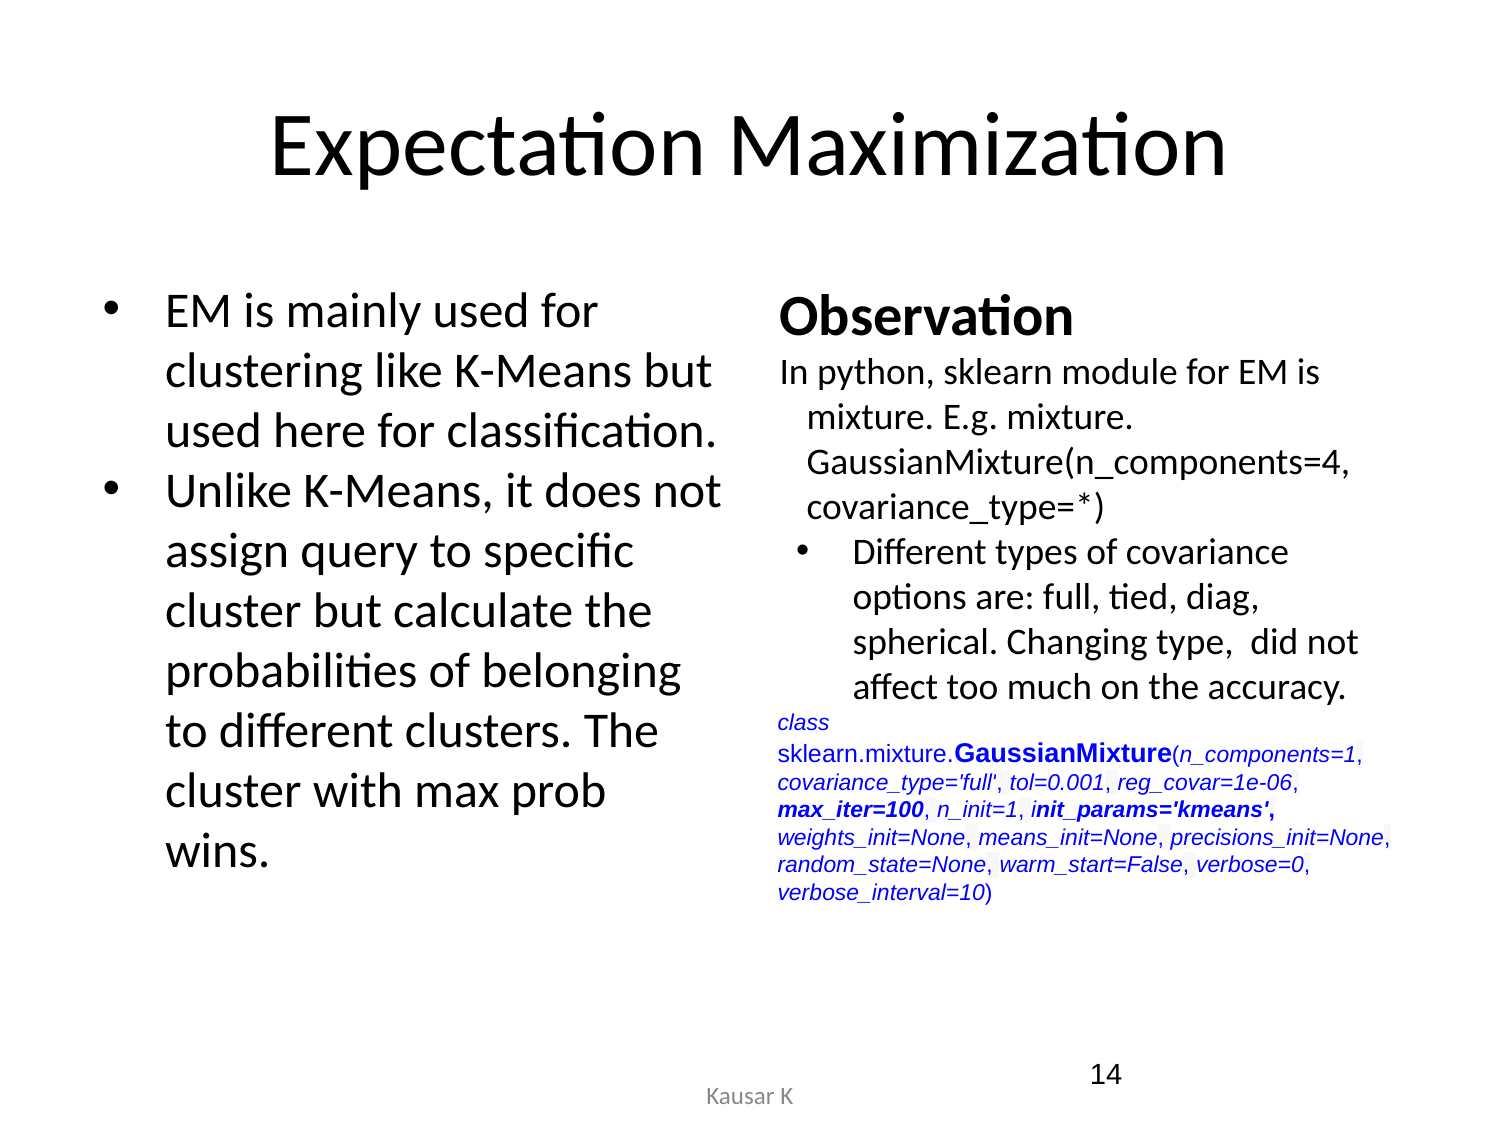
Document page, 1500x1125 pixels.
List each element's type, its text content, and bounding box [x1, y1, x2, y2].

title Expectation Maximization [75, 45, 1425, 233]
footer Kausar K [512, 1065, 988, 1125]
list EM is mainly used for clustering like K-Means but used here for classification. Unlike K-Means, it does not assign query to specific cluster but calculate the probabilities of belonging to different clusters. The cluster with max prob wins. [75, 262, 738, 1063]
slide_number ‹#› [1074, 1042, 1425, 1103]
list Observation In python, sklearn module for EM is mixture. E.g. mixture. GaussianMixture(n_components=4, covariance_type=*) Different types of covariance options are: full, tied, diag, spherical. Changing type, did not affect too much on the accuracy. class sklearn.mixture.GaussianMixture(n_components=1, covariance_type='full', tol=0.001, reg_covar=1e-06, max_iter=100, n_init=1, init_params='kmeans', weights_init=None, means_init=None, precisions_init=None, random_state=None, warm_start=False, verbose=0, verbose_interval=10) [762, 262, 1425, 1092]
